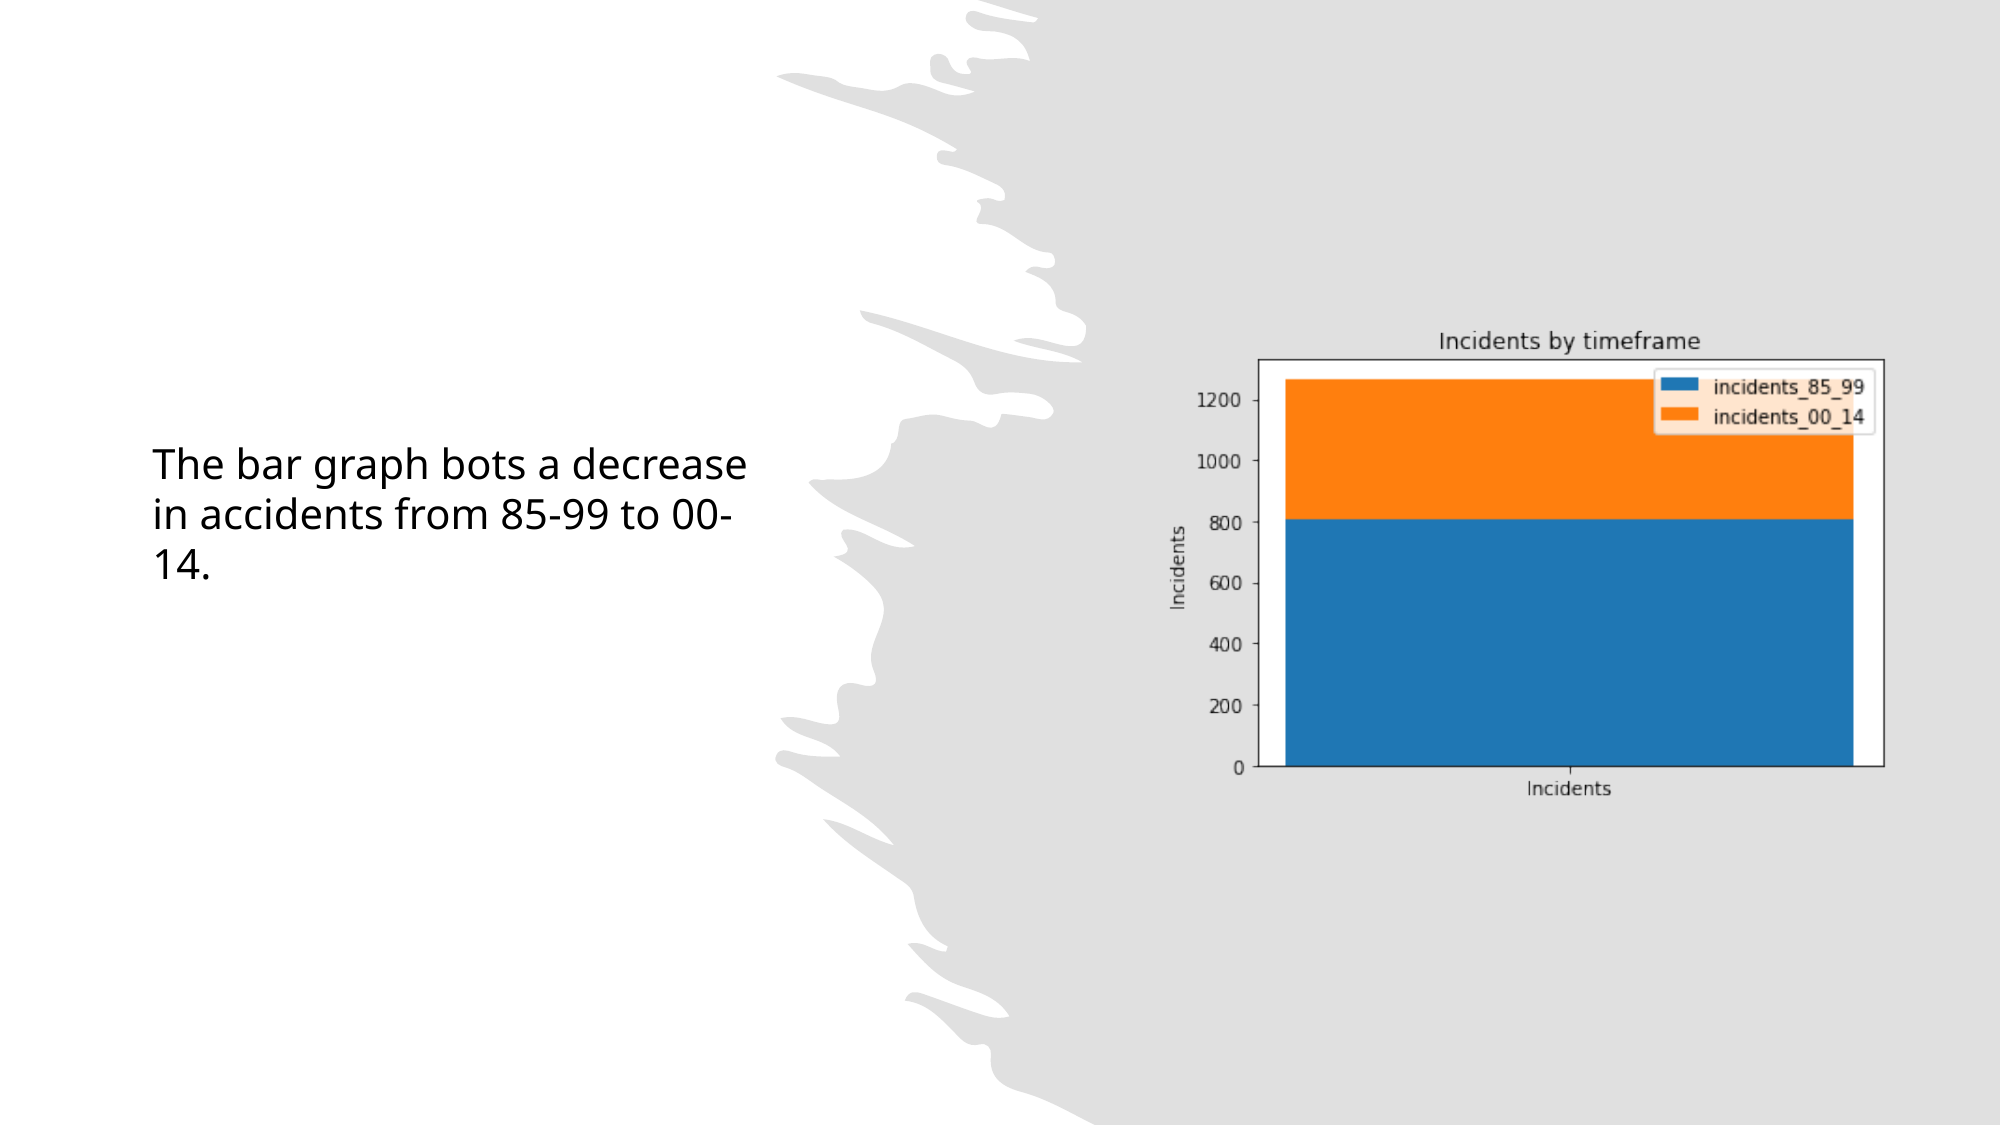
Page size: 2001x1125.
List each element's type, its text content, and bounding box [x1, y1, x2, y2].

list The bar graph bots a decrease in accidents from 85-99 to 00-14. [137, 430, 776, 1014]
text_box [0, 0, 1090, 1125]
text_box [773, 0, 2000, 1125]
picture [1157, 318, 1895, 812]
